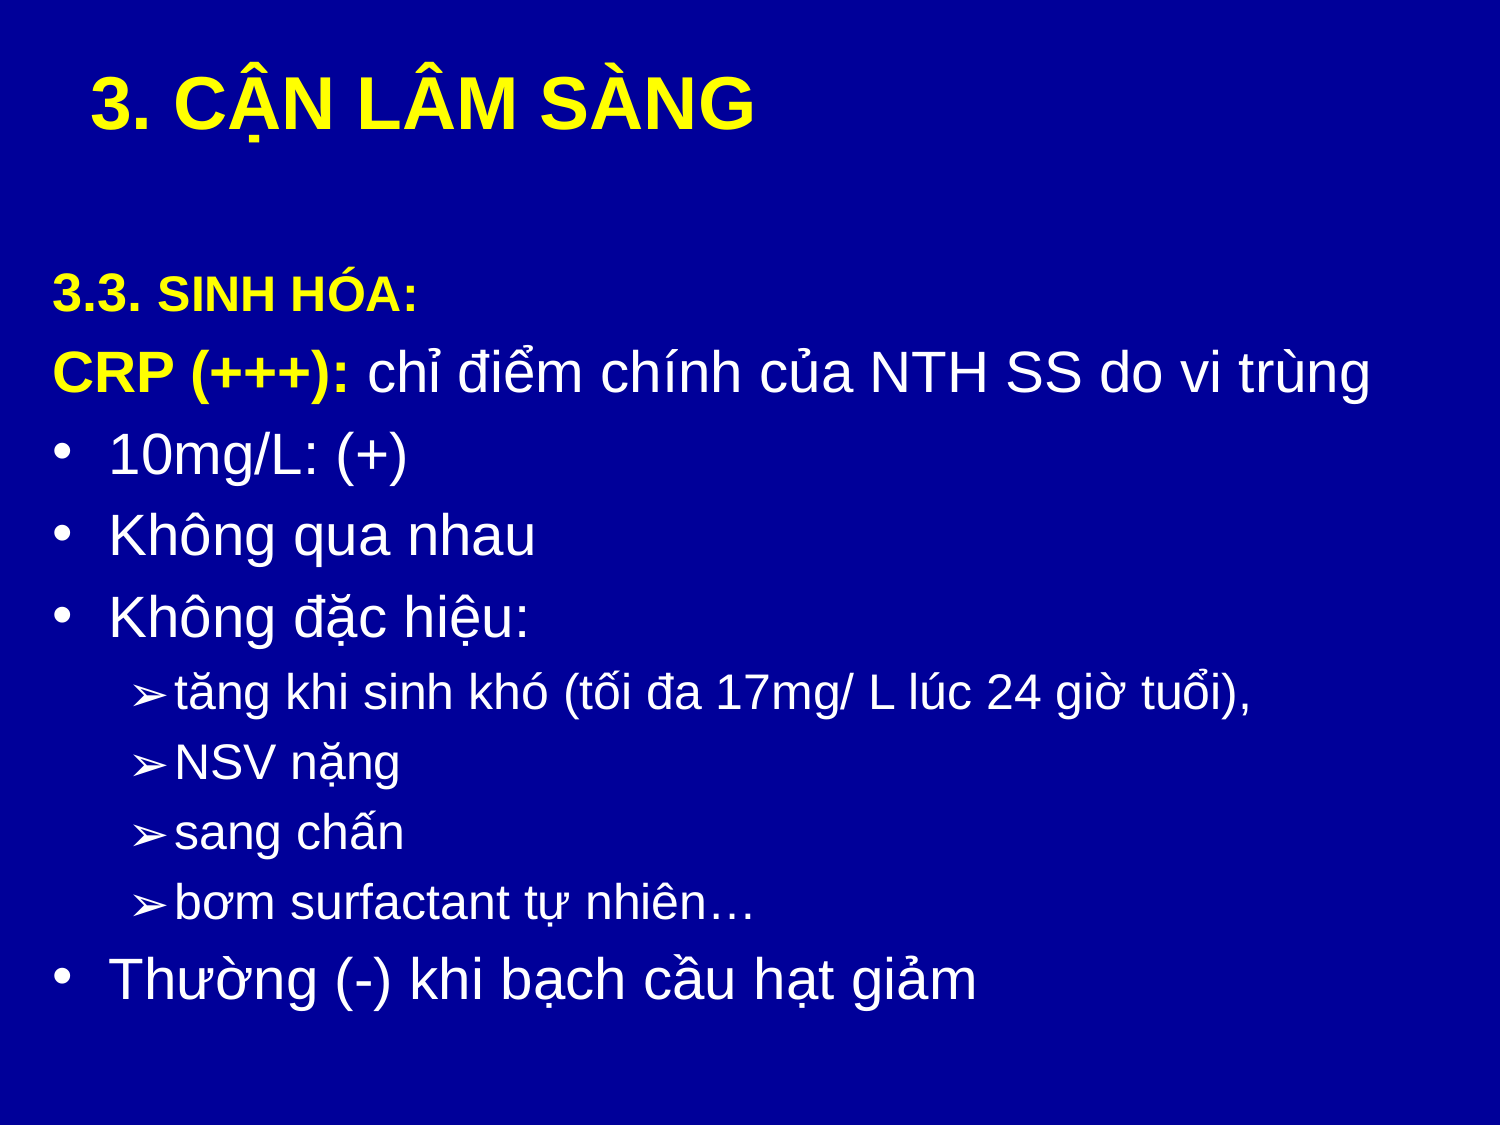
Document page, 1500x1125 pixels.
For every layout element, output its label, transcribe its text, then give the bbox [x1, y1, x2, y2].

list 3.3. SINH HÓA: CRP (+++): chỉ điểm chính của NTH SS do vi trùng 10mg/L: (+) Không qua nhau Không đặc hiệu: tăng khi sinh khó (tối đa 17mg/ L lúc 24 giờ tuổi), NSV nặng sang chấn bơm surfactant tự nhiên… Thường (-) khi bạch cầu hạt giảm [37, 249, 1500, 938]
title 3. CẬN LÂM SÀNG [75, 37, 1425, 163]
